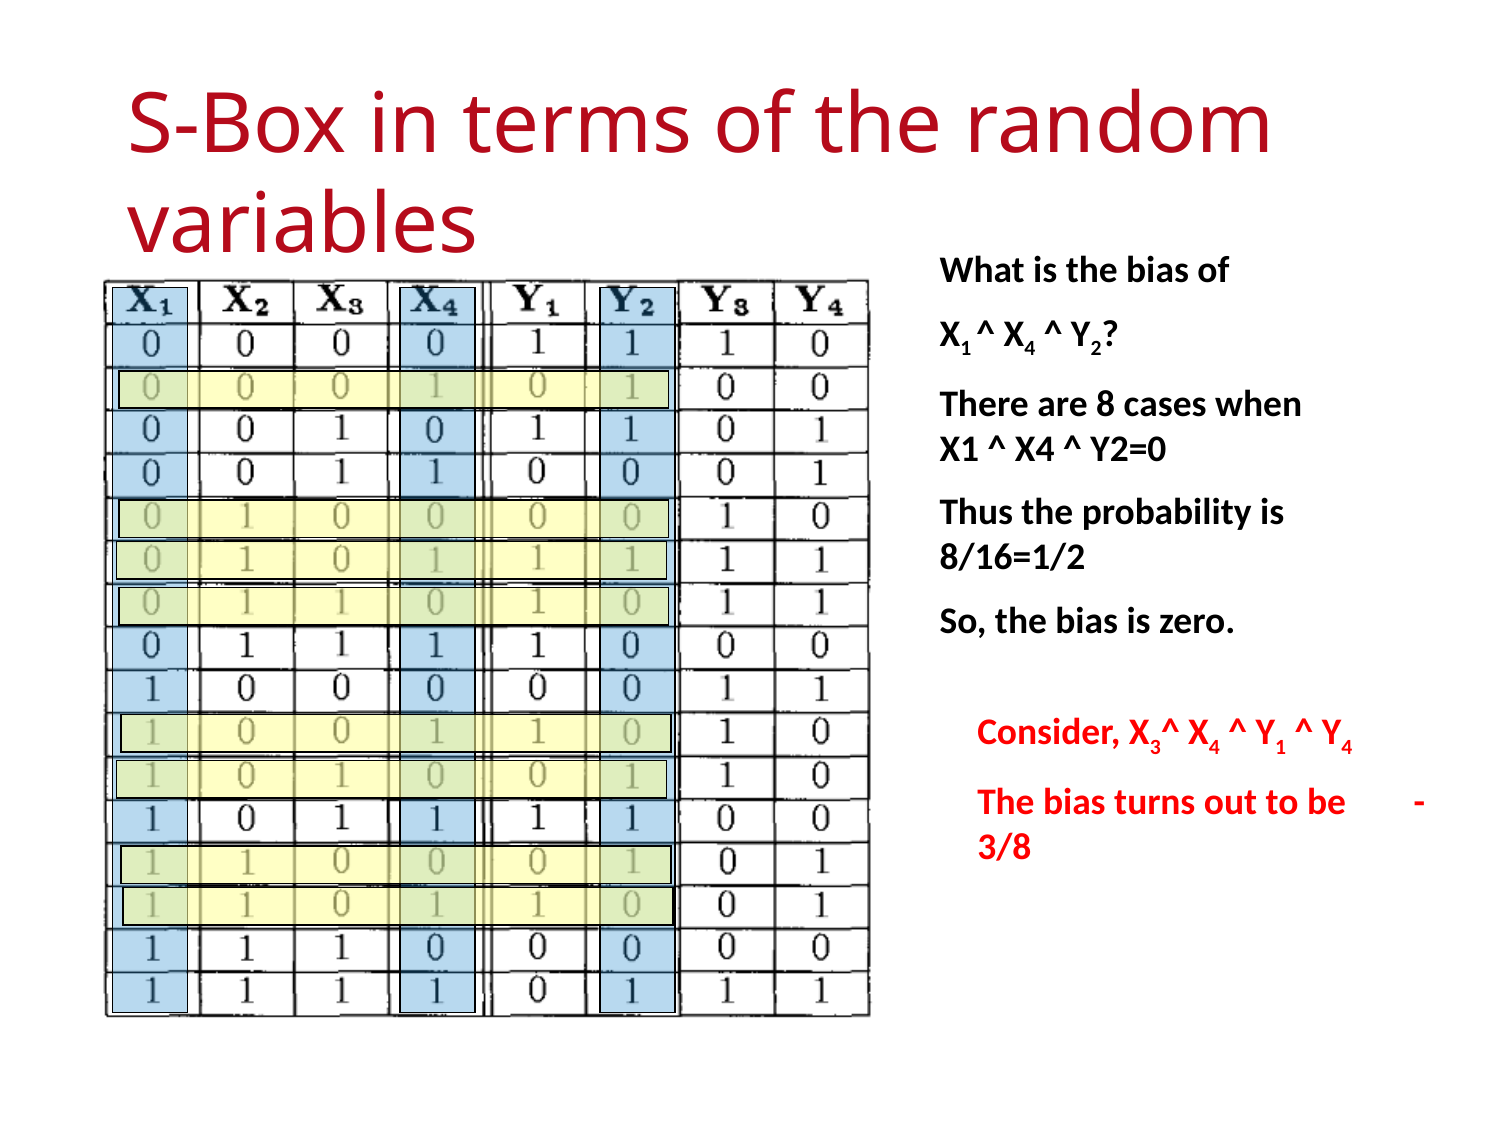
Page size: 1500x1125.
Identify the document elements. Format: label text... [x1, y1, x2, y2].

text_box Consider, X3^ X4 ^ Y1 ^ Y4 The bias turns out to be -3/8 [962, 699, 1450, 875]
text_box What is the bias of X1 ^ X4 ^ Y2? There are 8 cases when X1 ^ X4 ^ Y2=0 Thus the probability is 8/16=1/2 So, the bias is zero. [924, 237, 1363, 713]
picture [99, 274, 877, 1023]
title S-Box in terms of the random variables [112, 75, 1388, 263]
